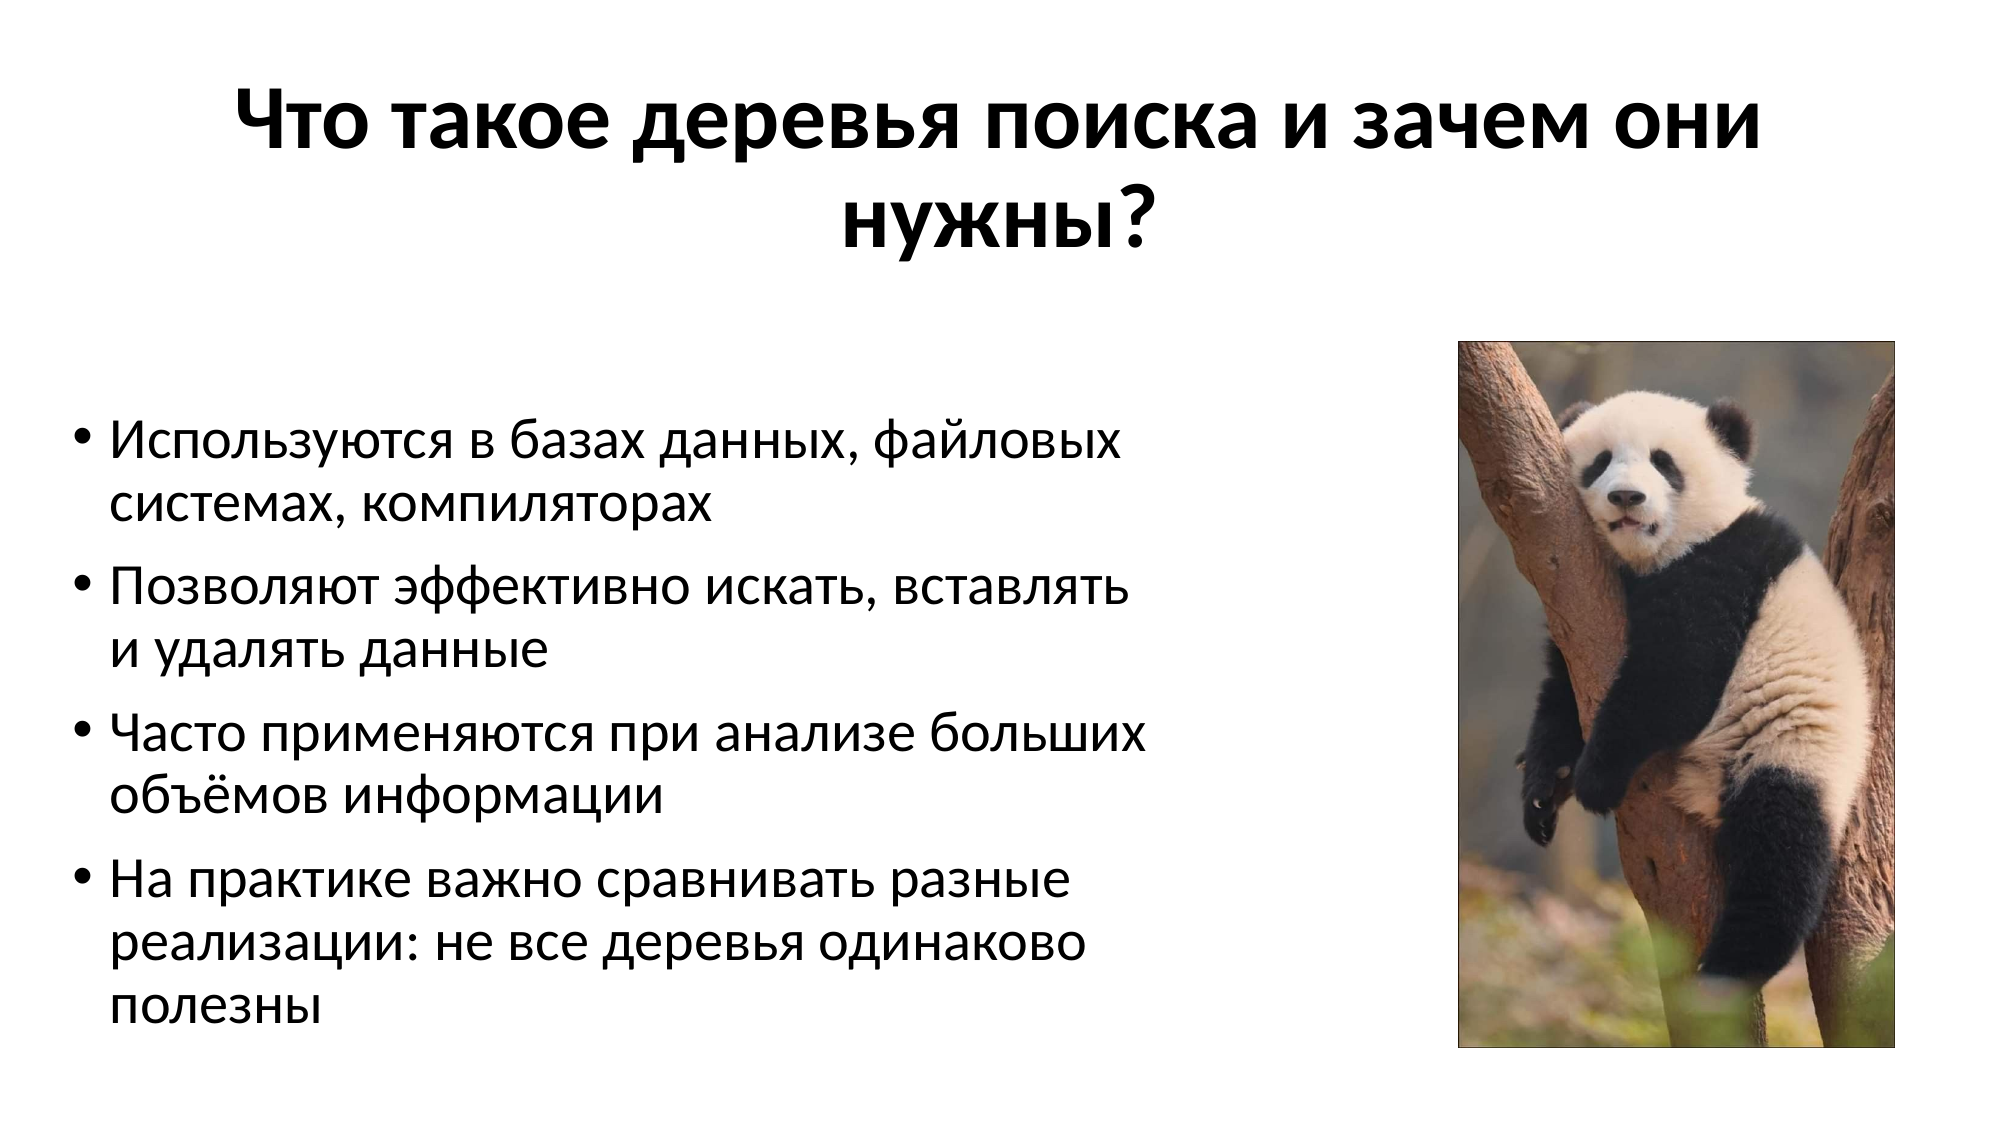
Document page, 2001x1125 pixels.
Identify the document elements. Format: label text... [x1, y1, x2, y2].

title Что такое деревья поиска и зачем они нужны? [137, 59, 1863, 278]
list Используются в базах данных, файловых системах, компиляторах Позволяют эффективно искать, вставлять и удалять данные Часто применяются при анализе больших объёмов информации На практике важно сравнивать разные реализации: не все деревья одинаково полезны [57, 400, 1170, 1068]
picture [1458, 341, 1895, 1048]
